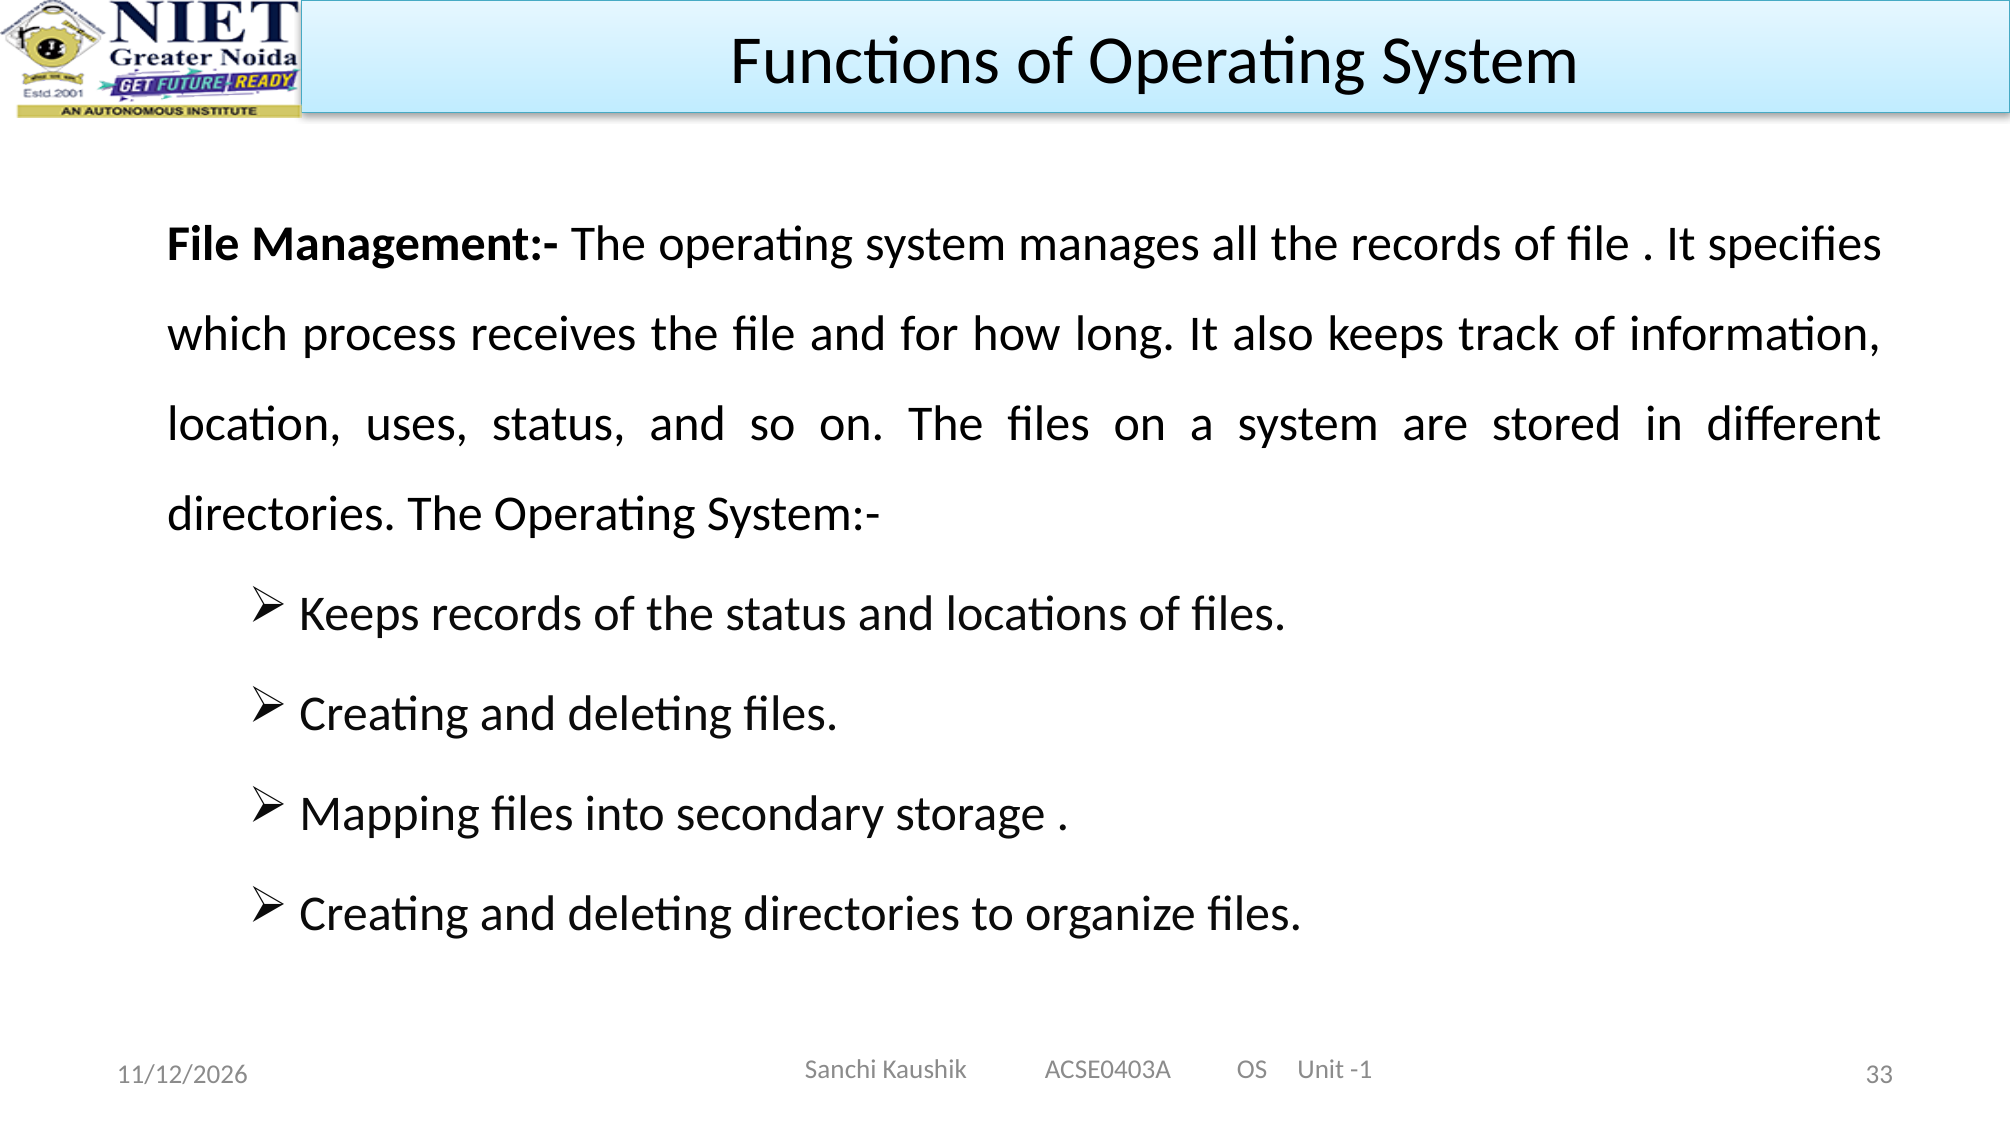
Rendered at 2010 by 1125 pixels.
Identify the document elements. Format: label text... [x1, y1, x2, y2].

list File Management:- The operating system manages all the records of file . It specifies which process receives the file and for how long. It also keeps track of information, location, uses, status, and so on. The files on a system are stored in different directories. The Operating System:- Keeps records of the status and locations of files. Creating and deleting files. Mapping files into secondary storage . Creating and deleting directories to organize files. [150, 172, 1900, 975]
picture [0, 0, 303, 118]
slide_number 33 [1440, 1042, 1910, 1103]
footer Sanchi Kaushik ACSE0403A OS Unit -1 [552, 1037, 1625, 1098]
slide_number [100, 1042, 570, 1103]
text_box Functions of Operating System [303, 0, 2010, 113]
